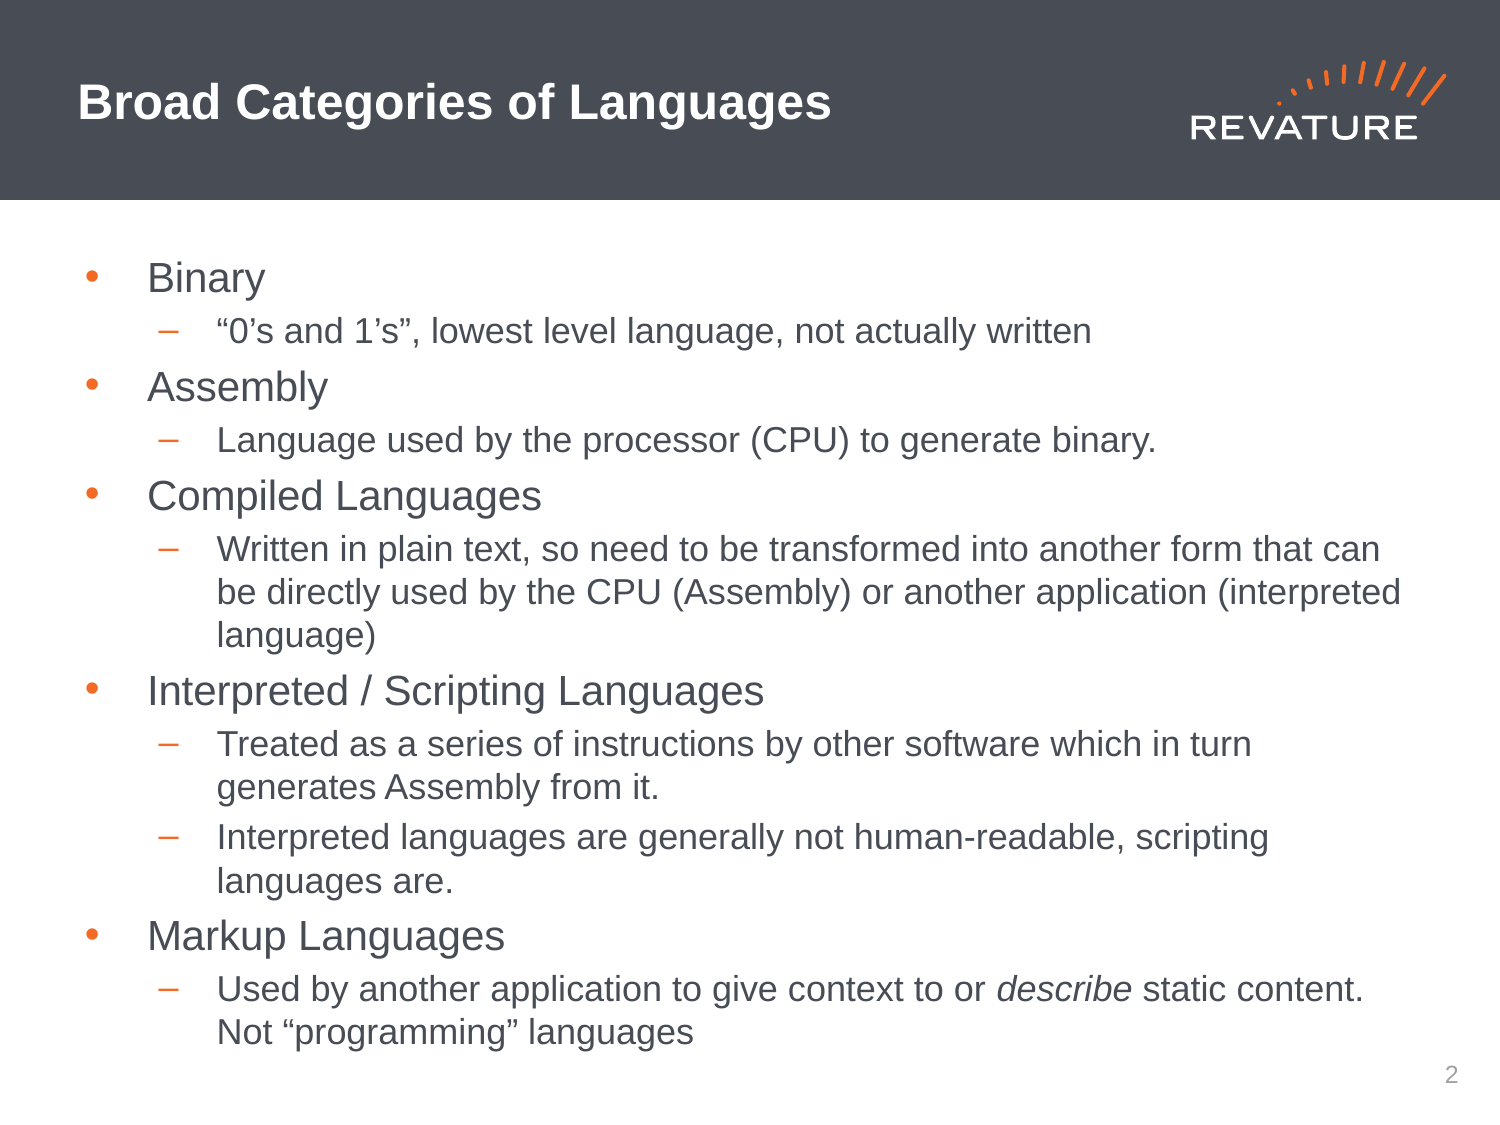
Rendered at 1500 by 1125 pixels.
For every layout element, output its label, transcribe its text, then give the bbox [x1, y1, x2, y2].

list Binary “0’s and 1’s”, lowest level language, not actually written Assembly Language used by the processor (CPU) to generate binary. Compiled Languages Written in plain text, so need to be transformed into another form that can be directly used by the CPU (Assembly) or another application (interpreted language) Interpreted / Scripting Languages Treated as a series of instructions by other software which in turn generates Assembly from it. Interpreted languages are generally not human-readable, scripting languages are. Markup Languages Used by another application to give context to or describe static content. Not “programming” languages [62, 243, 1438, 1063]
title Broad Categories of Languages [62, 0, 1084, 200]
slide_number 1 [1332, 1043, 1474, 1104]
